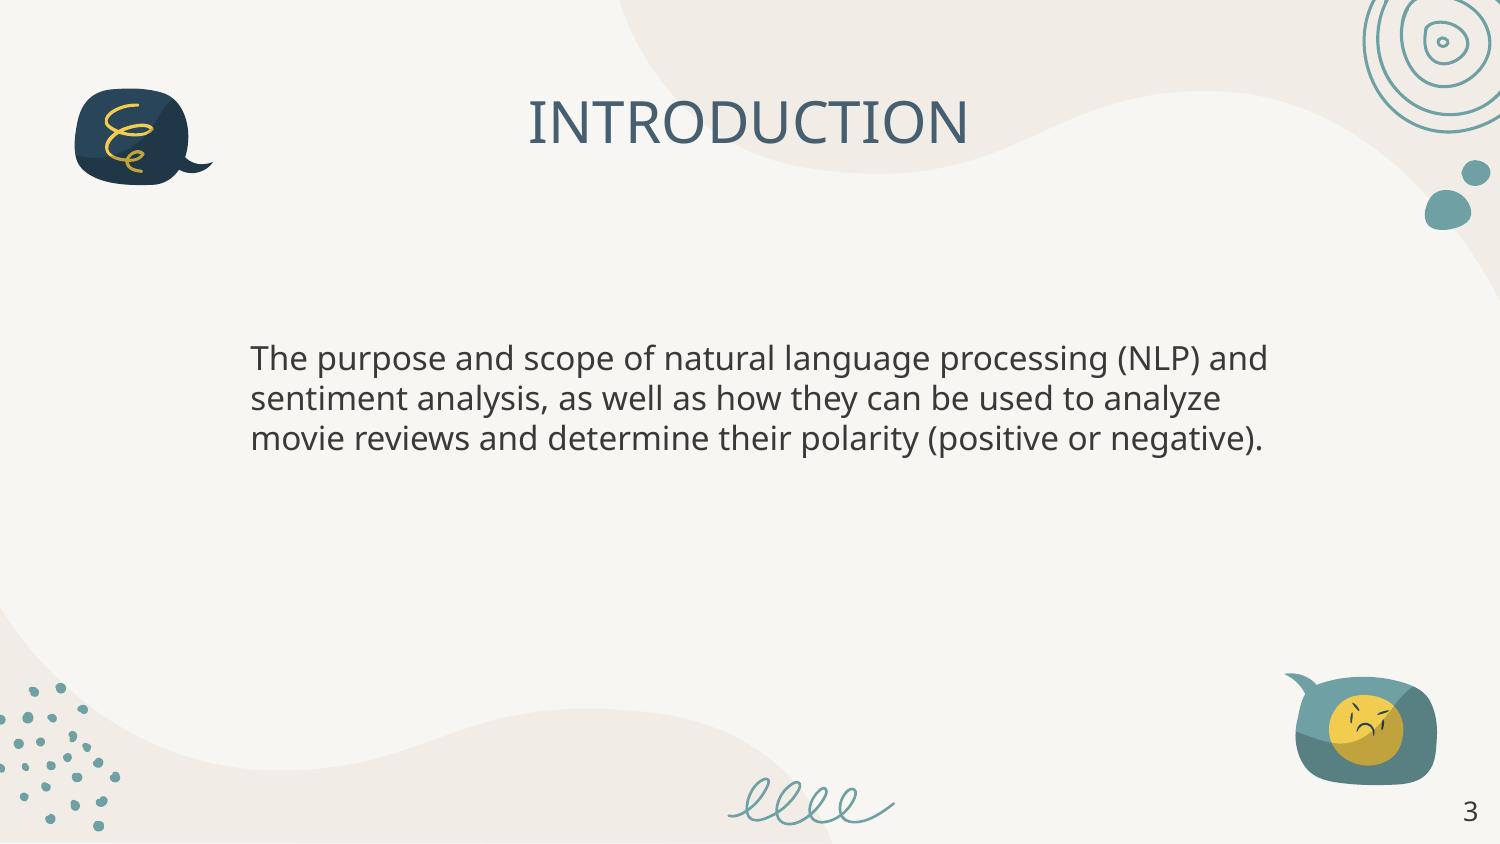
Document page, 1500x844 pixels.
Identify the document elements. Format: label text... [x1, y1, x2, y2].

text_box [70, 88, 214, 186]
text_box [1283, 673, 1439, 786]
title INTRODUCTION [116, 72, 1383, 167]
list The purpose and scope of natural language processing (NLP) and sentiment analysis, as well as how they can be used to analyze movie reviews and determine their polarity (positive or negative). [235, 174, 1340, 620]
slide_number ‹#› [1403, 779, 1494, 844]
